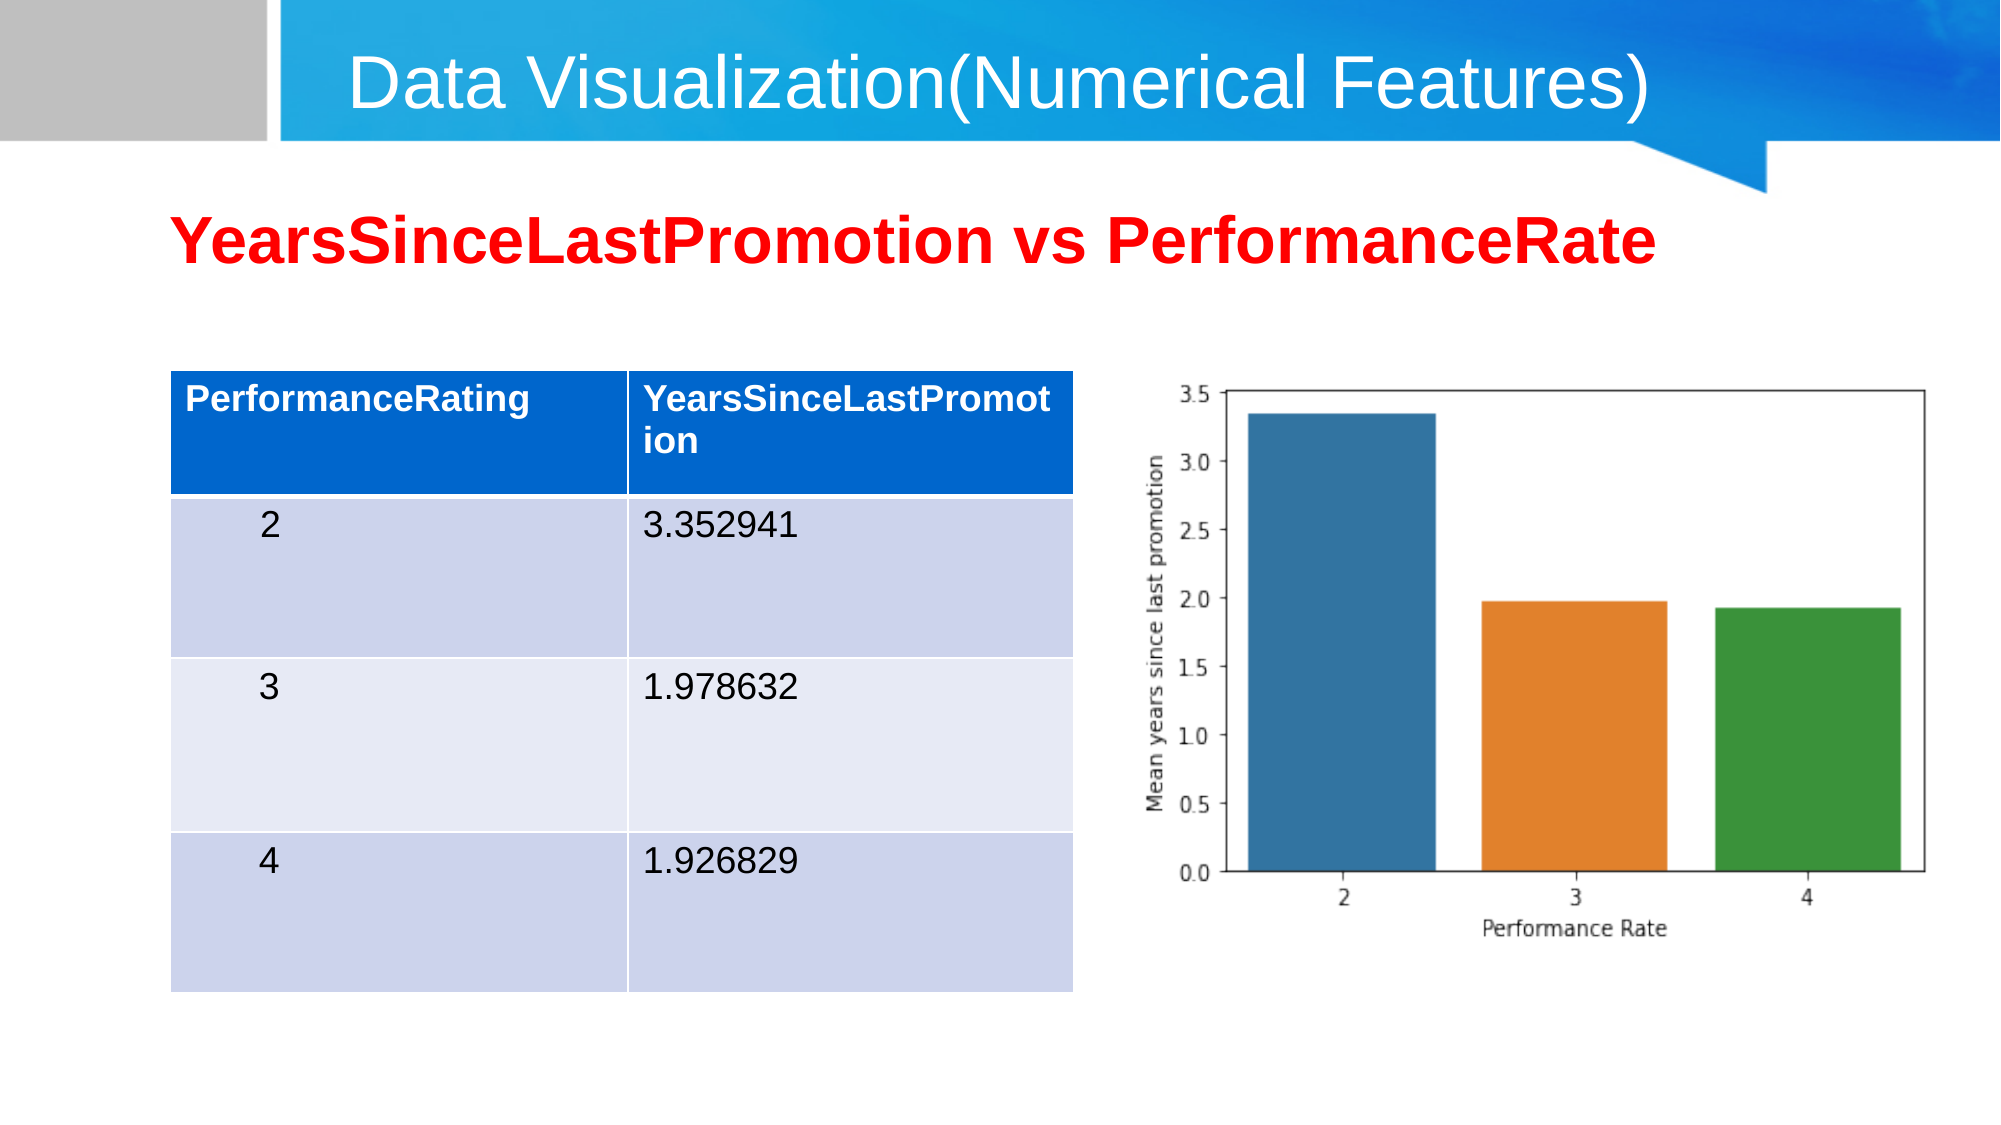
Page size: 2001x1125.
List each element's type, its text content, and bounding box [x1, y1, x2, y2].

table_cell 1.926829 [629, 833, 1073, 992]
table_cell 2 [171, 499, 627, 657]
table_cell 1.978632 [629, 659, 1073, 831]
picture [0, 0, 2000, 1125]
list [1134, 370, 1939, 955]
table_cell 3 [171, 659, 627, 831]
table_cell 3.352941 [629, 499, 1073, 657]
table_header YearsSinceLastPromotion [629, 371, 1073, 494]
title Data Visualization(Numerical Features) [99, 30, 1901, 127]
table_cell 4 [171, 833, 627, 992]
list YearsSinceLastPromotion vs PerformanceRate [79, 189, 1976, 1044]
table_header PerformanceRating [171, 371, 627, 494]
